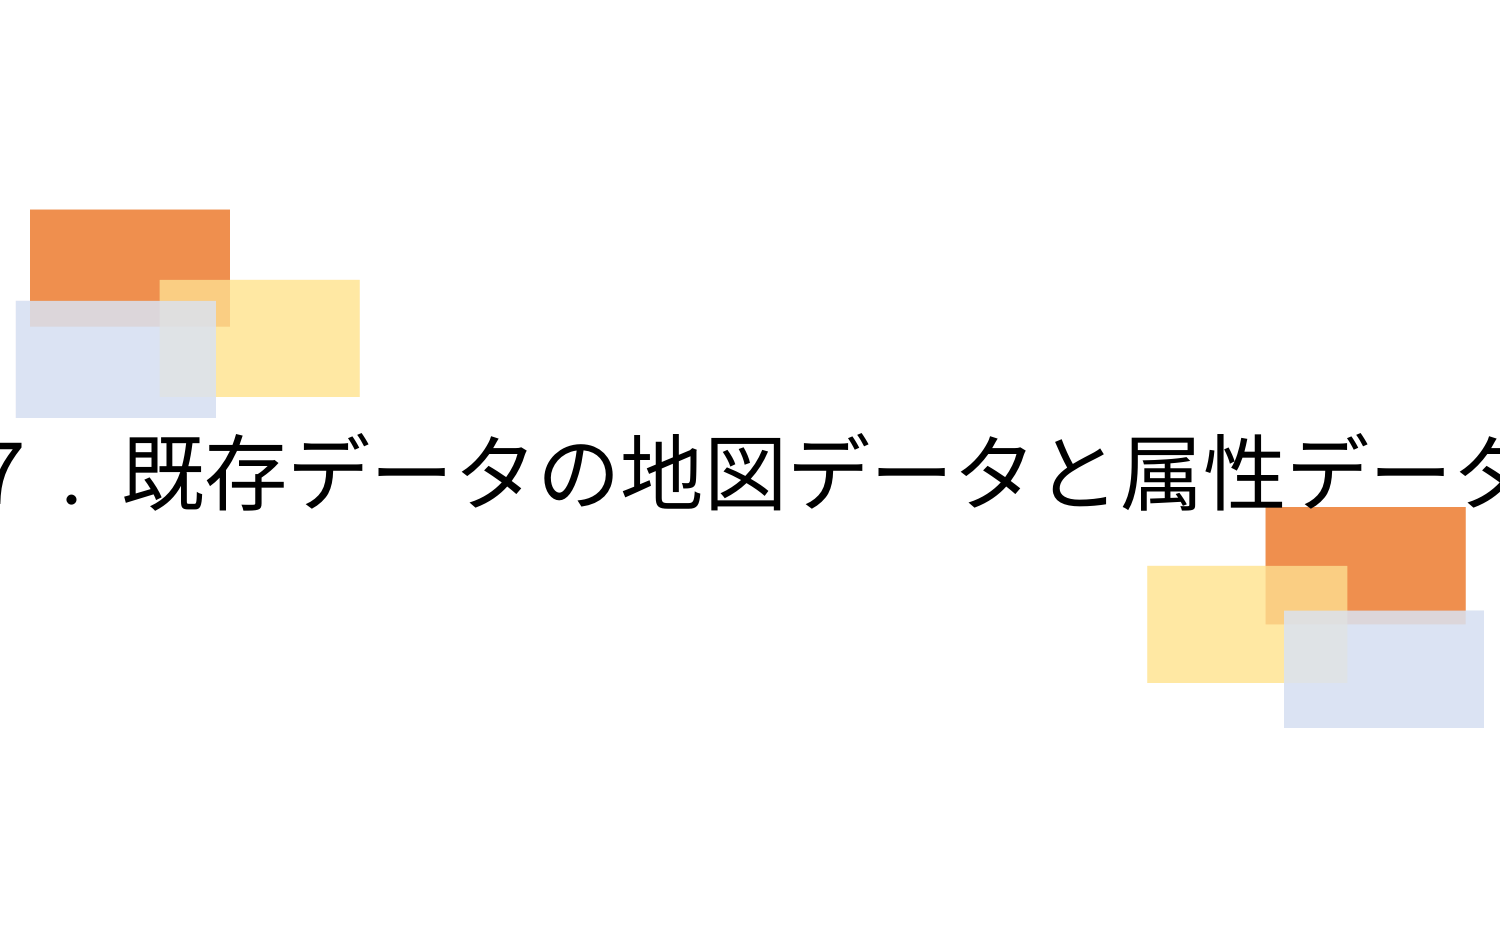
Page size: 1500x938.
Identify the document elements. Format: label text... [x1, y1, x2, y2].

text_box [159, 279, 361, 398]
text_box [1283, 610, 1485, 729]
text_box [1265, 529, 1467, 610]
text_box [1146, 565, 1348, 684]
text_box [15, 300, 217, 414]
text_box ７. 既存データの地図データと属性データ [0, 414, 1500, 529]
text_box [29, 208, 231, 300]
